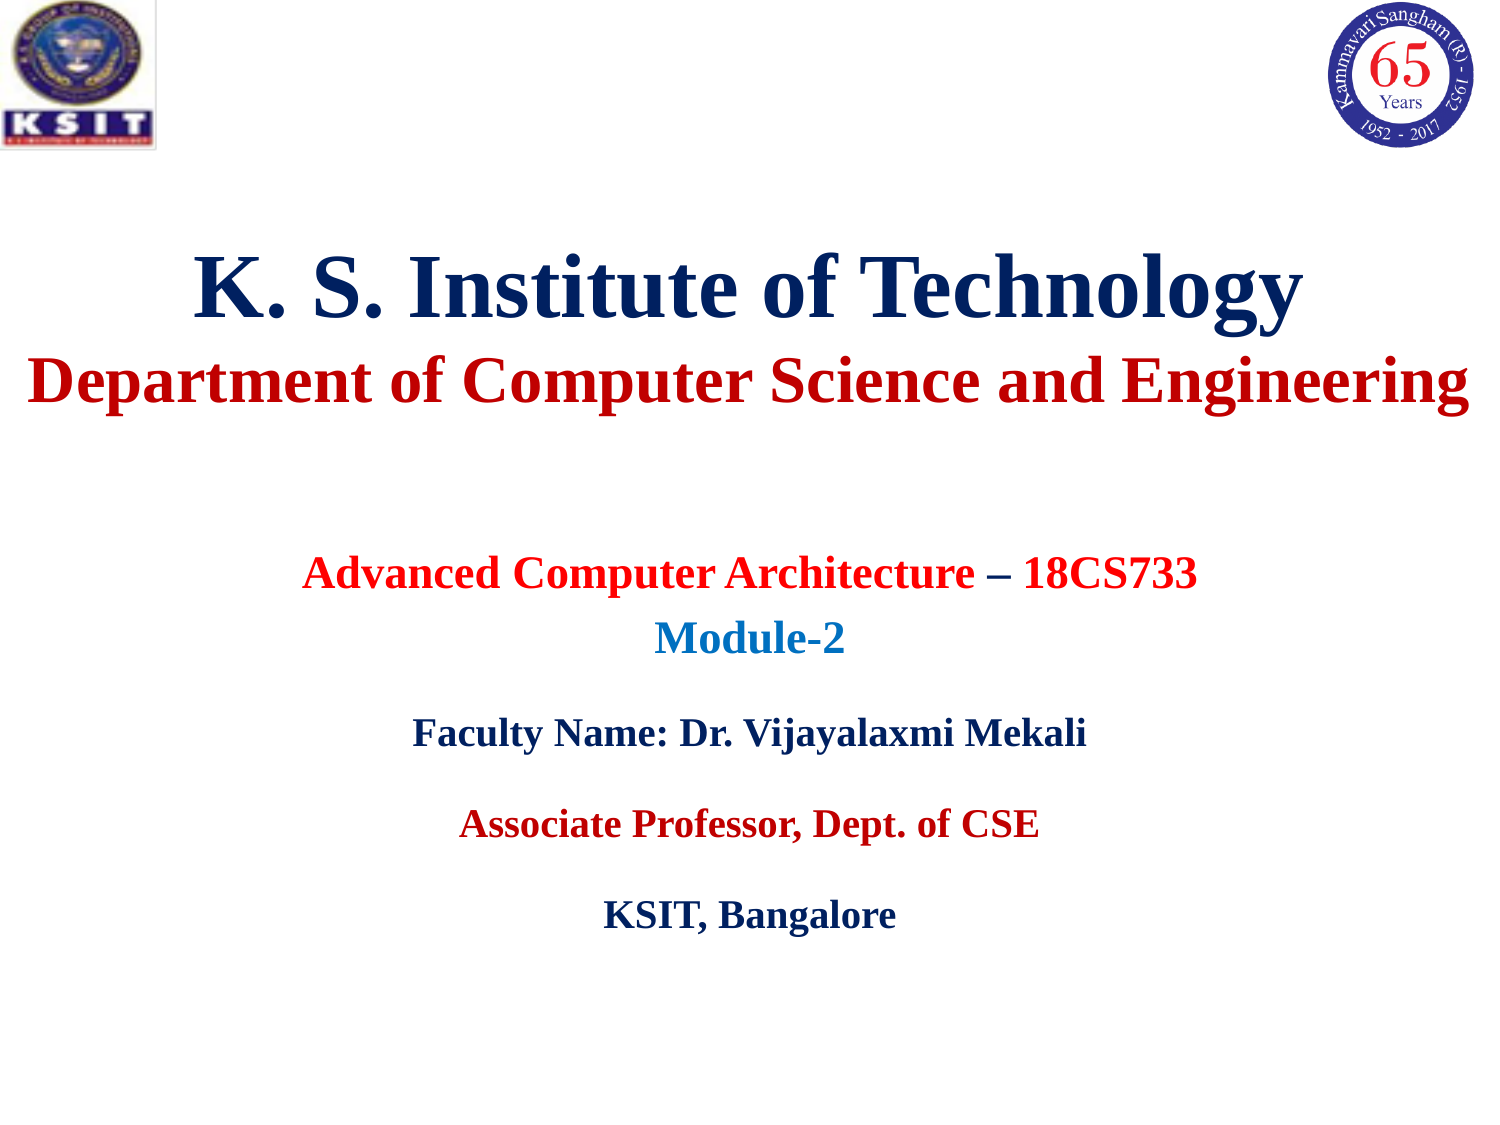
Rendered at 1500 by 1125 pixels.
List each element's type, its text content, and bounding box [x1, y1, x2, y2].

title K. S. Institute of Technology Department of Computer Science and Engineering [0, 200, 1500, 442]
subtitle Advanced Computer Architecture – 18CS733 Module-2 Faculty Name: Dr. Vijayalaxmi Mekali Associate Professor, Dept. of CSE KSIT, Bangalore [37, 487, 1463, 950]
picture [1324, 0, 1476, 151]
picture [0, 0, 160, 153]
